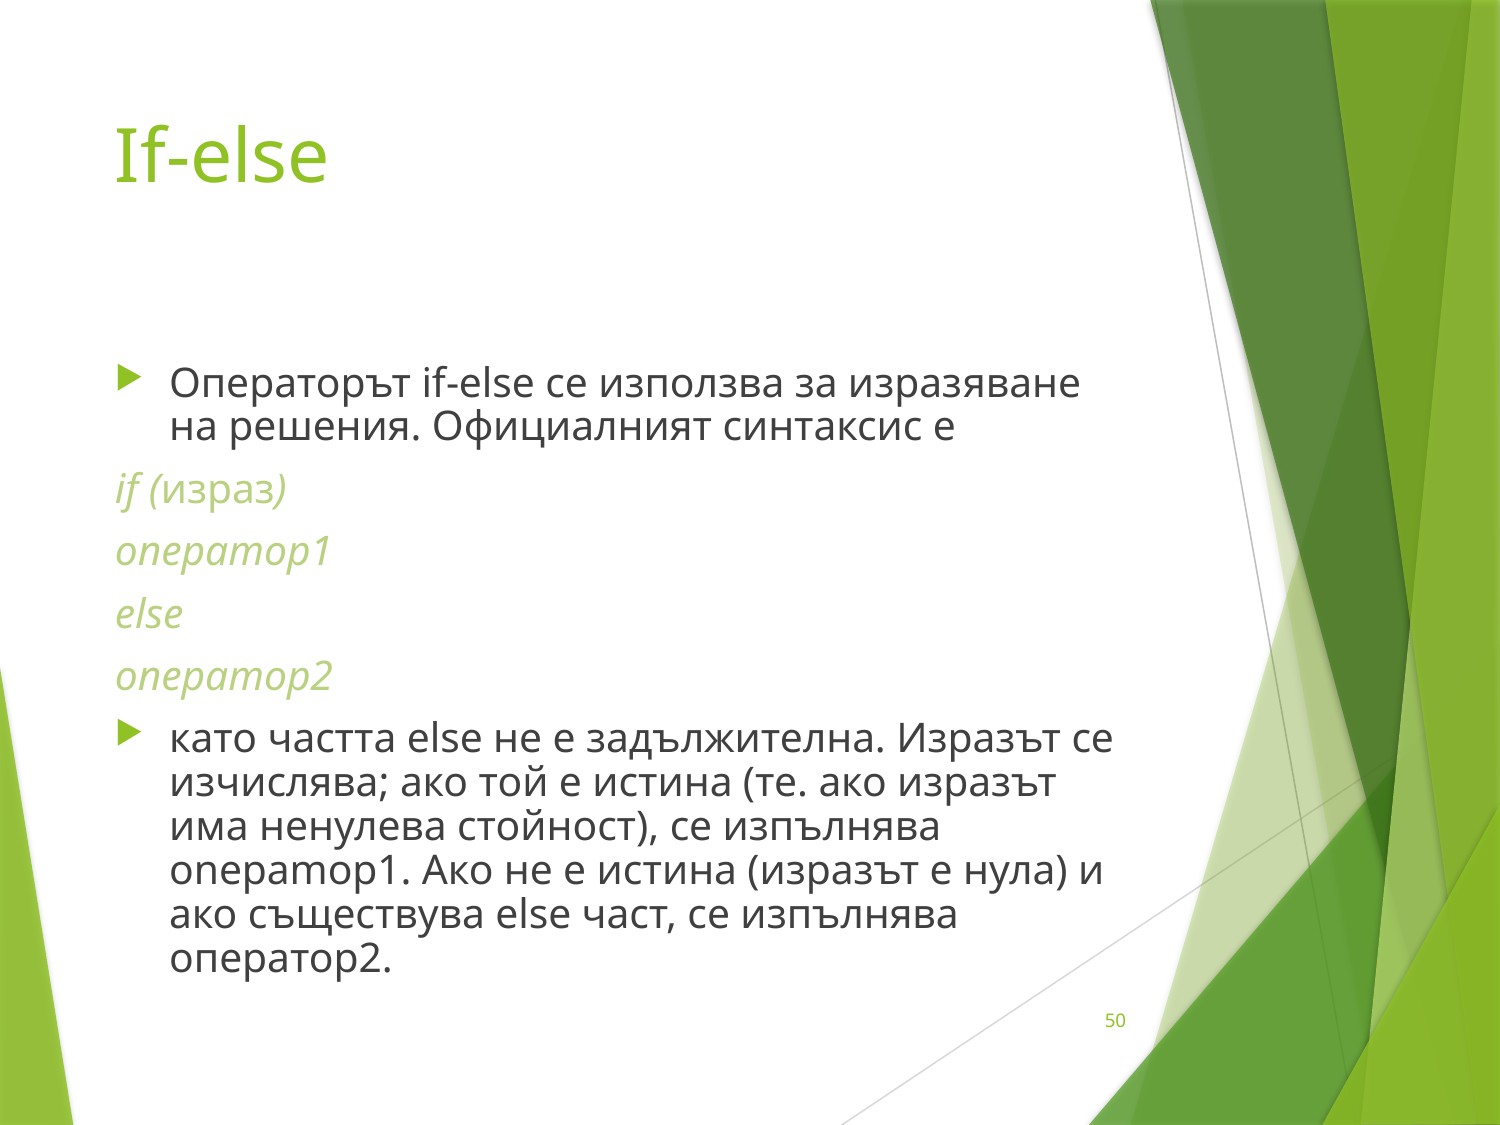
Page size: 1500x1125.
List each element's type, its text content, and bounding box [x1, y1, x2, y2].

title If-else [99, 99, 1142, 317]
list Операторът if-else се използва за изразяване на решения. Официалният синтаксис е if (израз) onepamop1 else onepamop2 като частта else не е задължителна. Изразът се изчислява; ако той е истина (те. ако изразът има ненулева стойност), се изпълнява onepamop1. Ако не е истина (изразът е нула) и ако съществува else част, се изпълнява оператор2. [99, 354, 1142, 992]
slide_number 50 [1057, 991, 1142, 1051]
slide_number [886, 991, 999, 1051]
